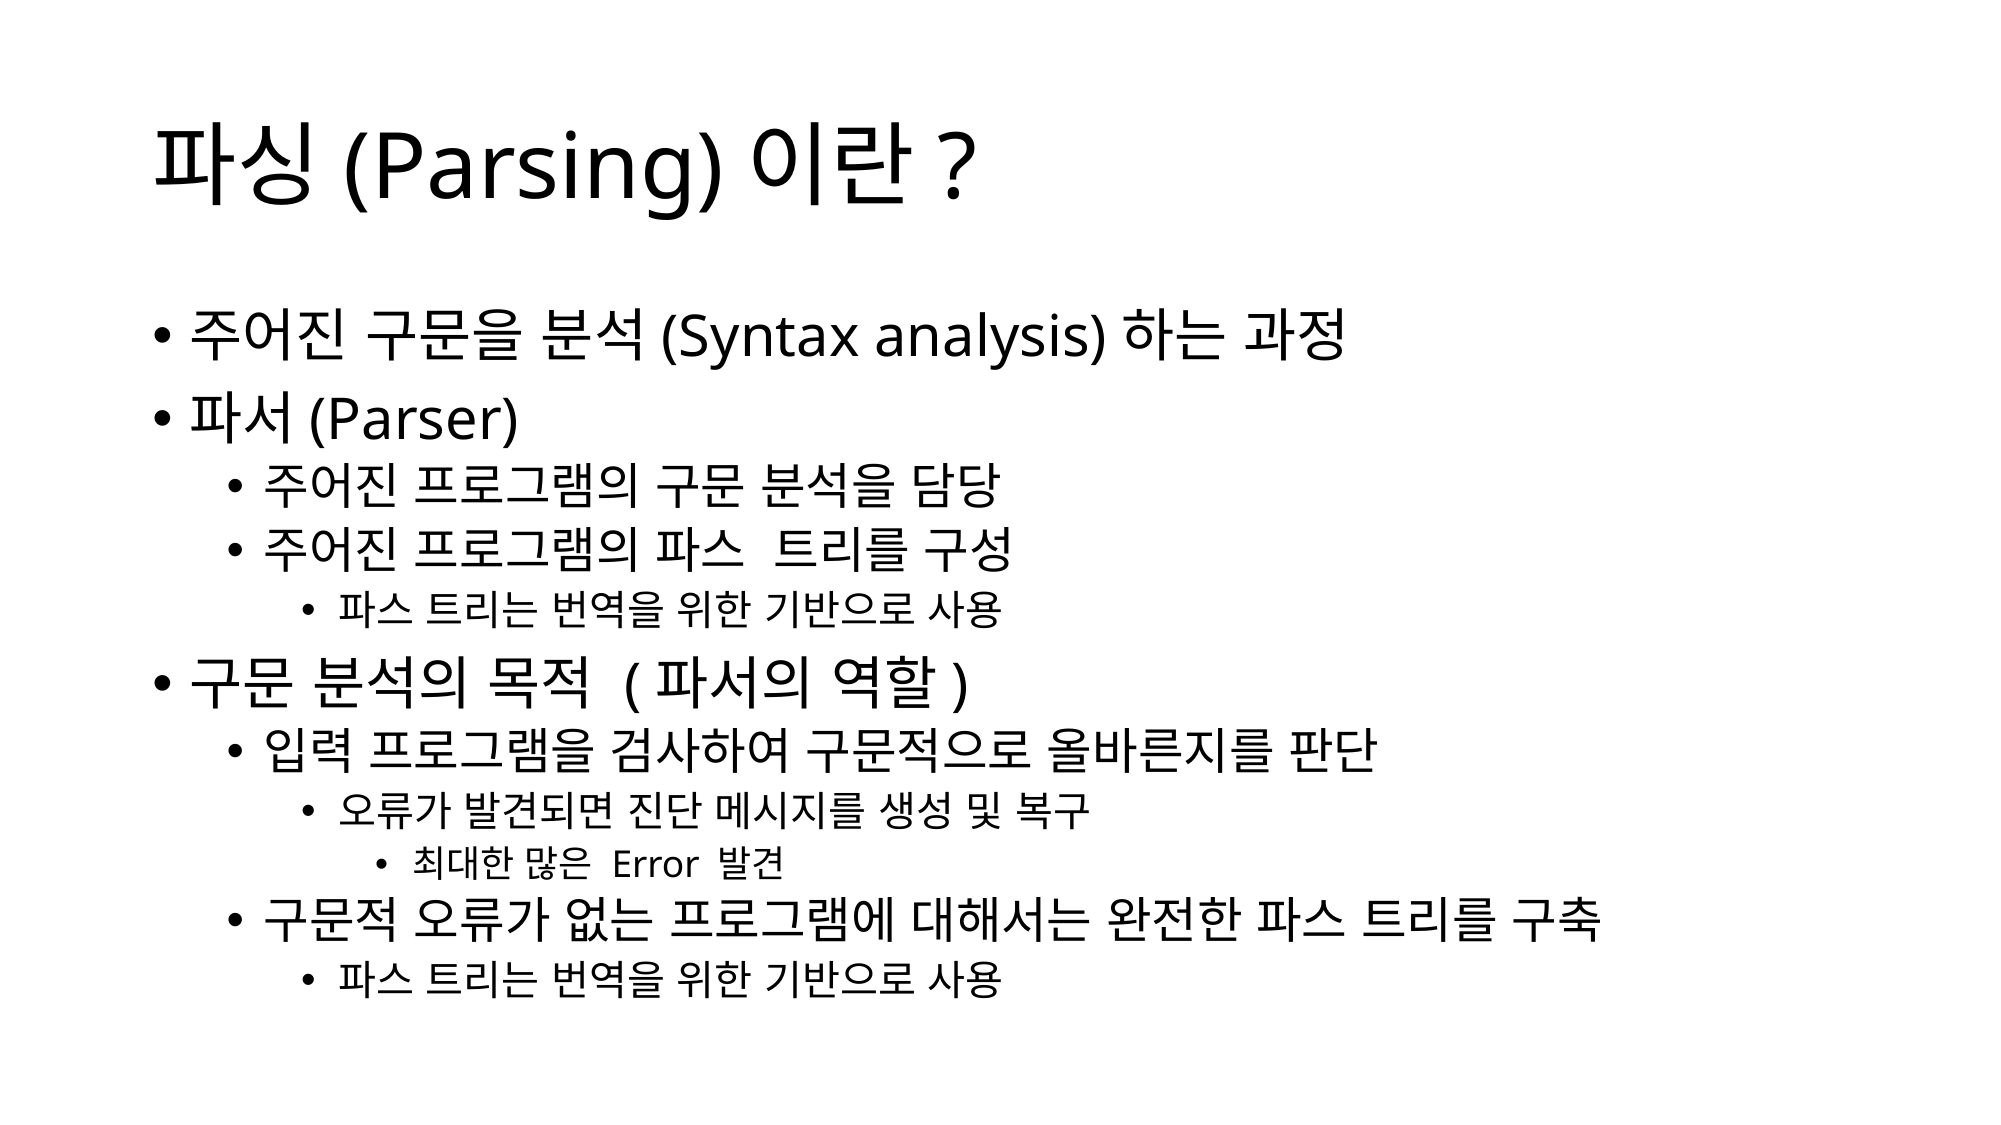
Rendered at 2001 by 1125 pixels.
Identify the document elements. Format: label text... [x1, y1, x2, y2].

list 주어진 구문을 분석(Syntax analysis)하는 과정 파서(Parser) 주어진 프로그램의 구문 분석을 담당 주어진 프로그램의 파스 트리를 구성 파스 트리는 번역을 위한 기반으로 사용 구문 분석의 목적 (파서의 역할) 입력 프로그램을 검사하여 구문적으로 올바른지를 판단 오류가 발견되면 진단 메시지를 생성 및 복구 최대한 많은 Error 발견 구문적 오류가 없는 프로그램에 대해서는 완전한 파스 트리를 구축 파스 트리는 번역을 위한 기반으로 사용 [137, 299, 1863, 1014]
title 파싱(Parsing)이란? [137, 59, 1863, 278]
